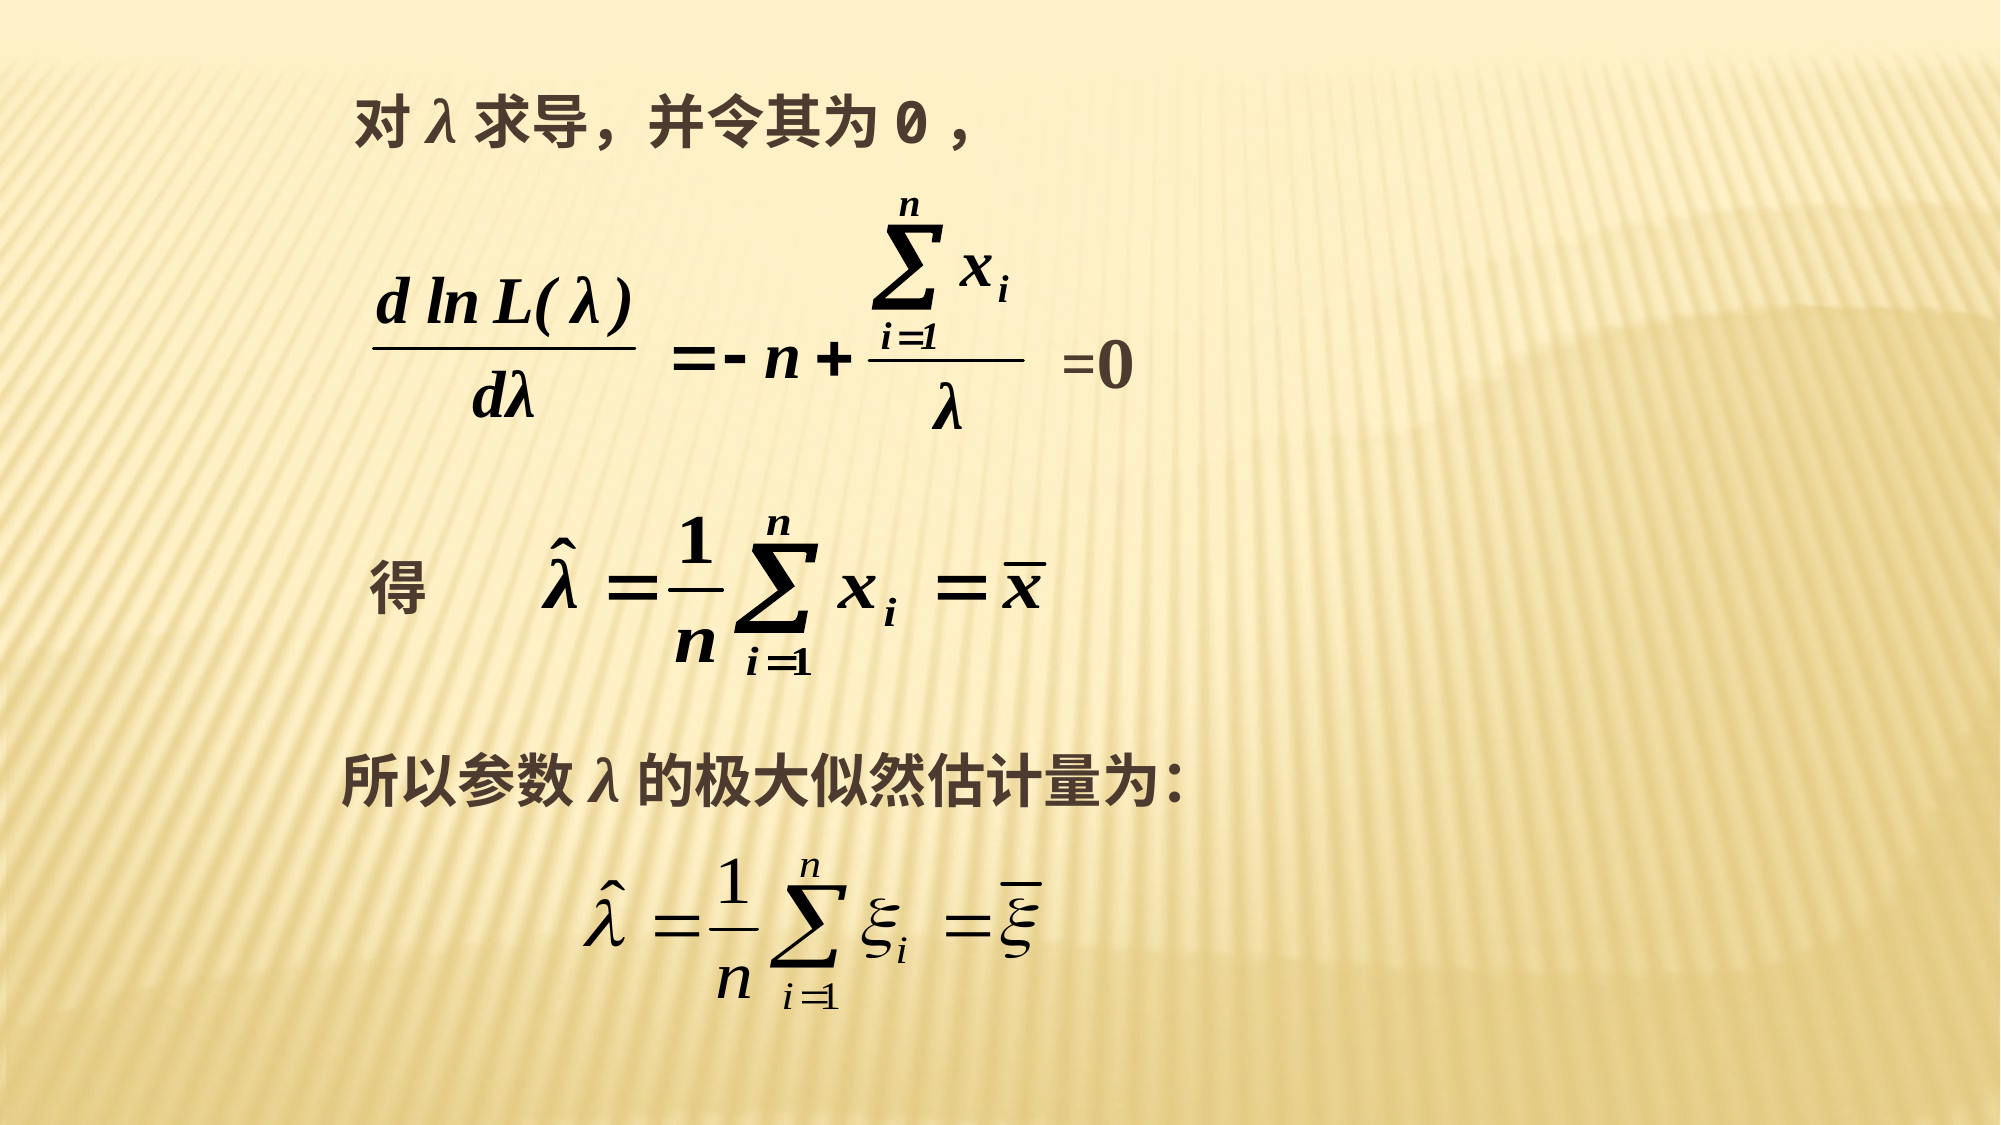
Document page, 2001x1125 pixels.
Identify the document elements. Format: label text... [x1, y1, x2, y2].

picture [0, 0, 2001, 1125]
text_box 对λ求导，并令其为0， [338, 78, 1130, 163]
text_box 所以参数λ的极大似然估计量为： [326, 736, 1414, 822]
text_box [361, 255, 647, 434]
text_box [527, 491, 1063, 691]
text_box =0 [1045, 314, 1150, 410]
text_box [570, 833, 1060, 1025]
text_box 得 [354, 543, 443, 629]
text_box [657, 172, 1037, 446]
